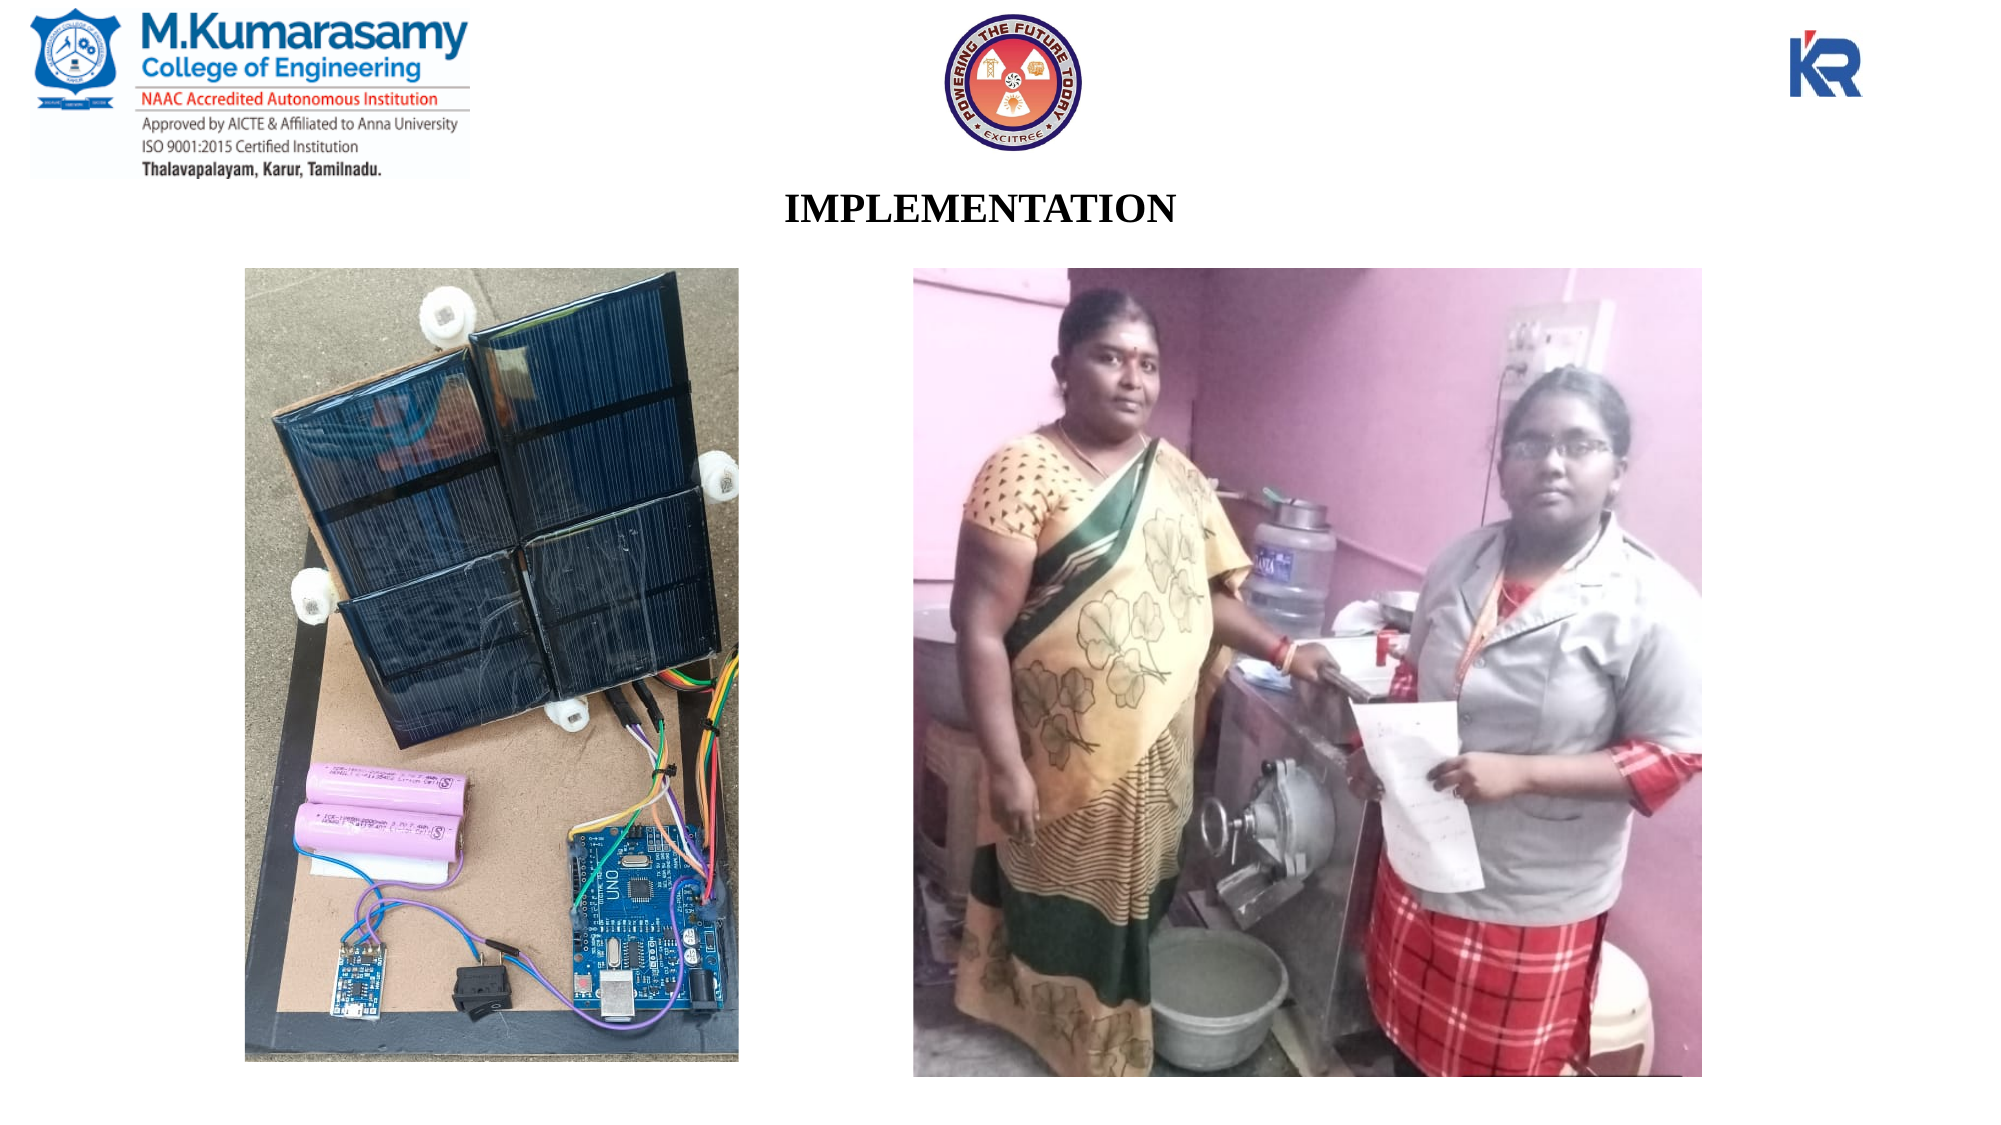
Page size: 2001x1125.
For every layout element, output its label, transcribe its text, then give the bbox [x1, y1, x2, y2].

picture [913, 268, 1704, 1077]
picture [244, 268, 739, 1062]
title IMPLEMENTATION [149, 124, 1812, 294]
picture [940, 8, 1087, 124]
picture [30, 8, 470, 179]
picture [1790, 30, 1863, 97]
